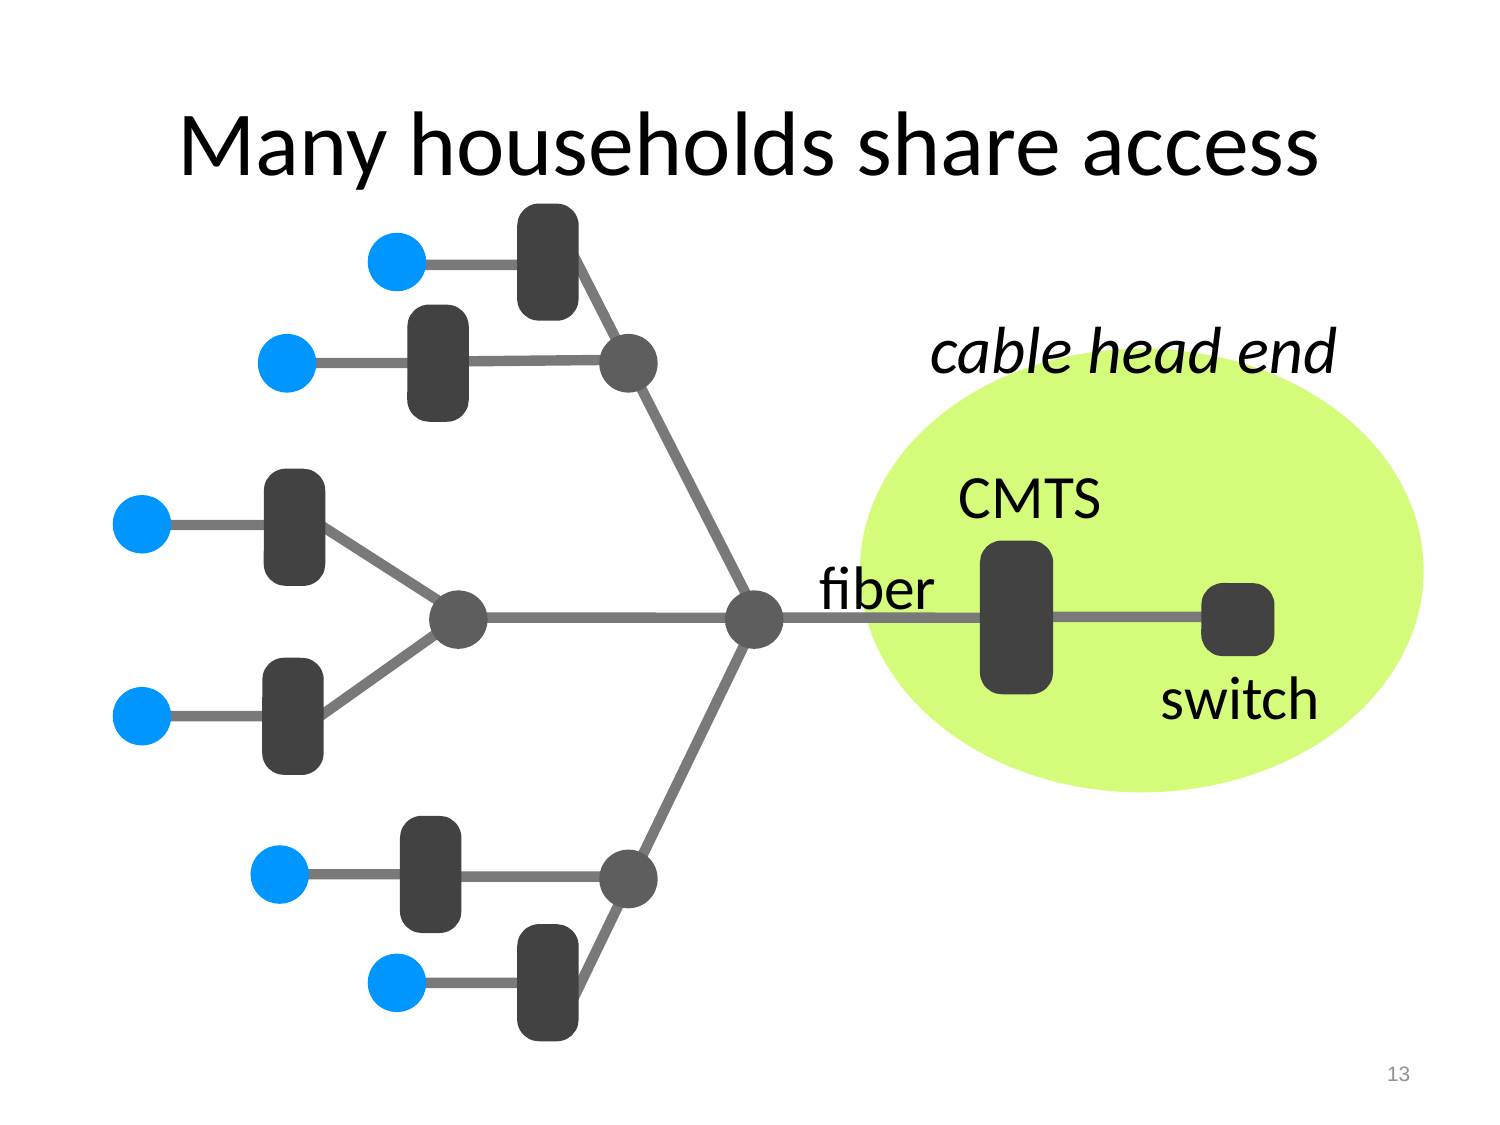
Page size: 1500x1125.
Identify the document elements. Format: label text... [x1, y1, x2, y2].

text_box [599, 333, 658, 393]
text_box [250, 845, 310, 904]
text_box [367, 953, 427, 1013]
text_box [599, 849, 658, 909]
text_box [1201, 582, 1275, 652]
text_box [517, 203, 579, 321]
text_box fiber [813, 542, 943, 628]
text_box switch [1154, 652, 1327, 738]
text_box [862, 393, 1424, 793]
text_box [367, 232, 427, 292]
text_box [112, 495, 172, 554]
text_box [399, 815, 462, 934]
text_box cable head end [923, 301, 1405, 393]
text_box [724, 590, 784, 649]
text_box [407, 304, 469, 422]
text_box [257, 333, 317, 393]
slide_number 13 [1074, 1042, 1425, 1103]
text_box [263, 468, 326, 586]
text_box [429, 590, 488, 649]
text_box [112, 686, 172, 746]
text_box [262, 657, 324, 775]
title Many households share access [75, 45, 1425, 233]
text_box [979, 540, 1054, 695]
text_box CMTS [953, 451, 1109, 538]
text_box [517, 924, 579, 1042]
